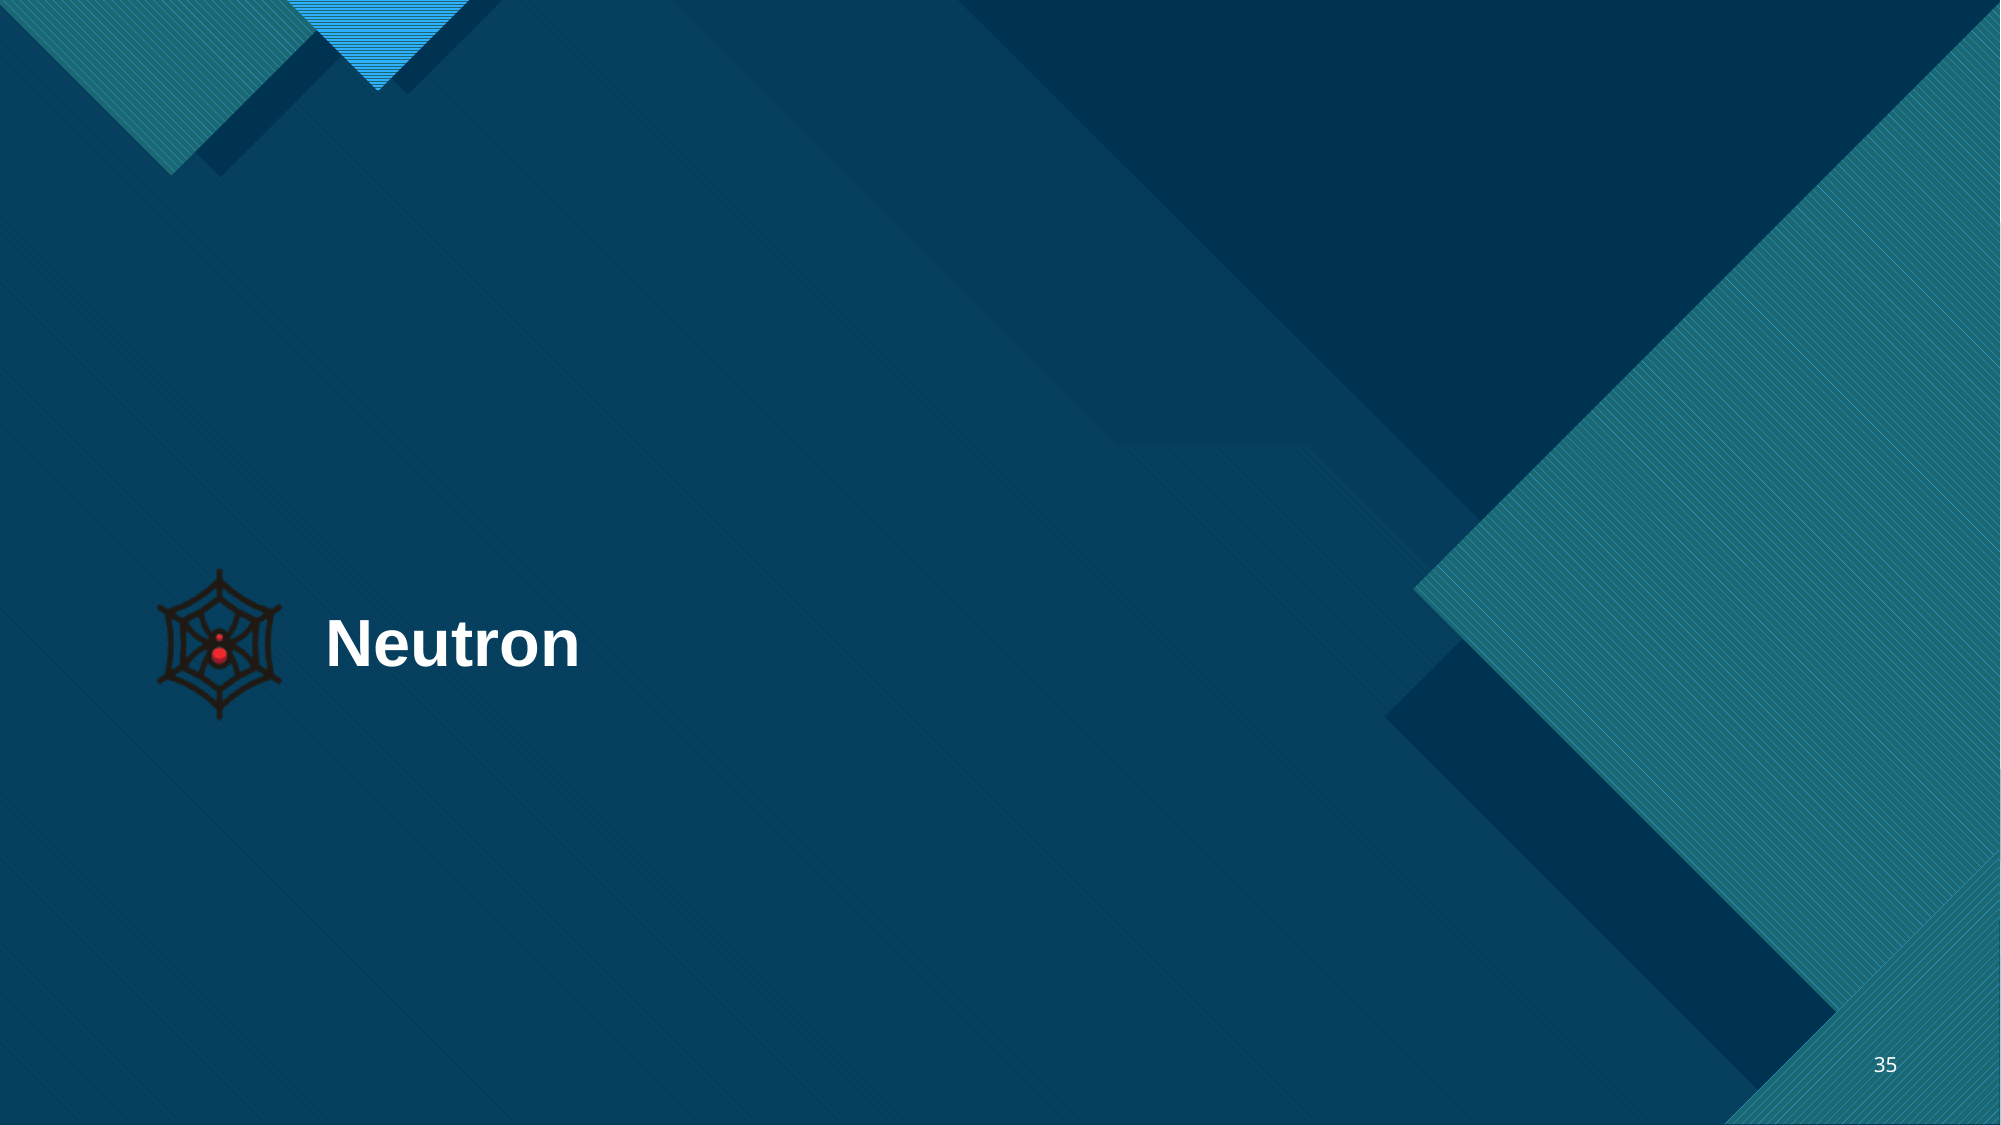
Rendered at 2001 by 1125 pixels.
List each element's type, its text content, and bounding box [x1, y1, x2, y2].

table_header [127, 563, 310, 725]
slide_number 35 [1845, 1035, 1913, 1096]
slide_number 8 [1415, 427, 2001, 1125]
table_header Neutron [310, 563, 952, 725]
